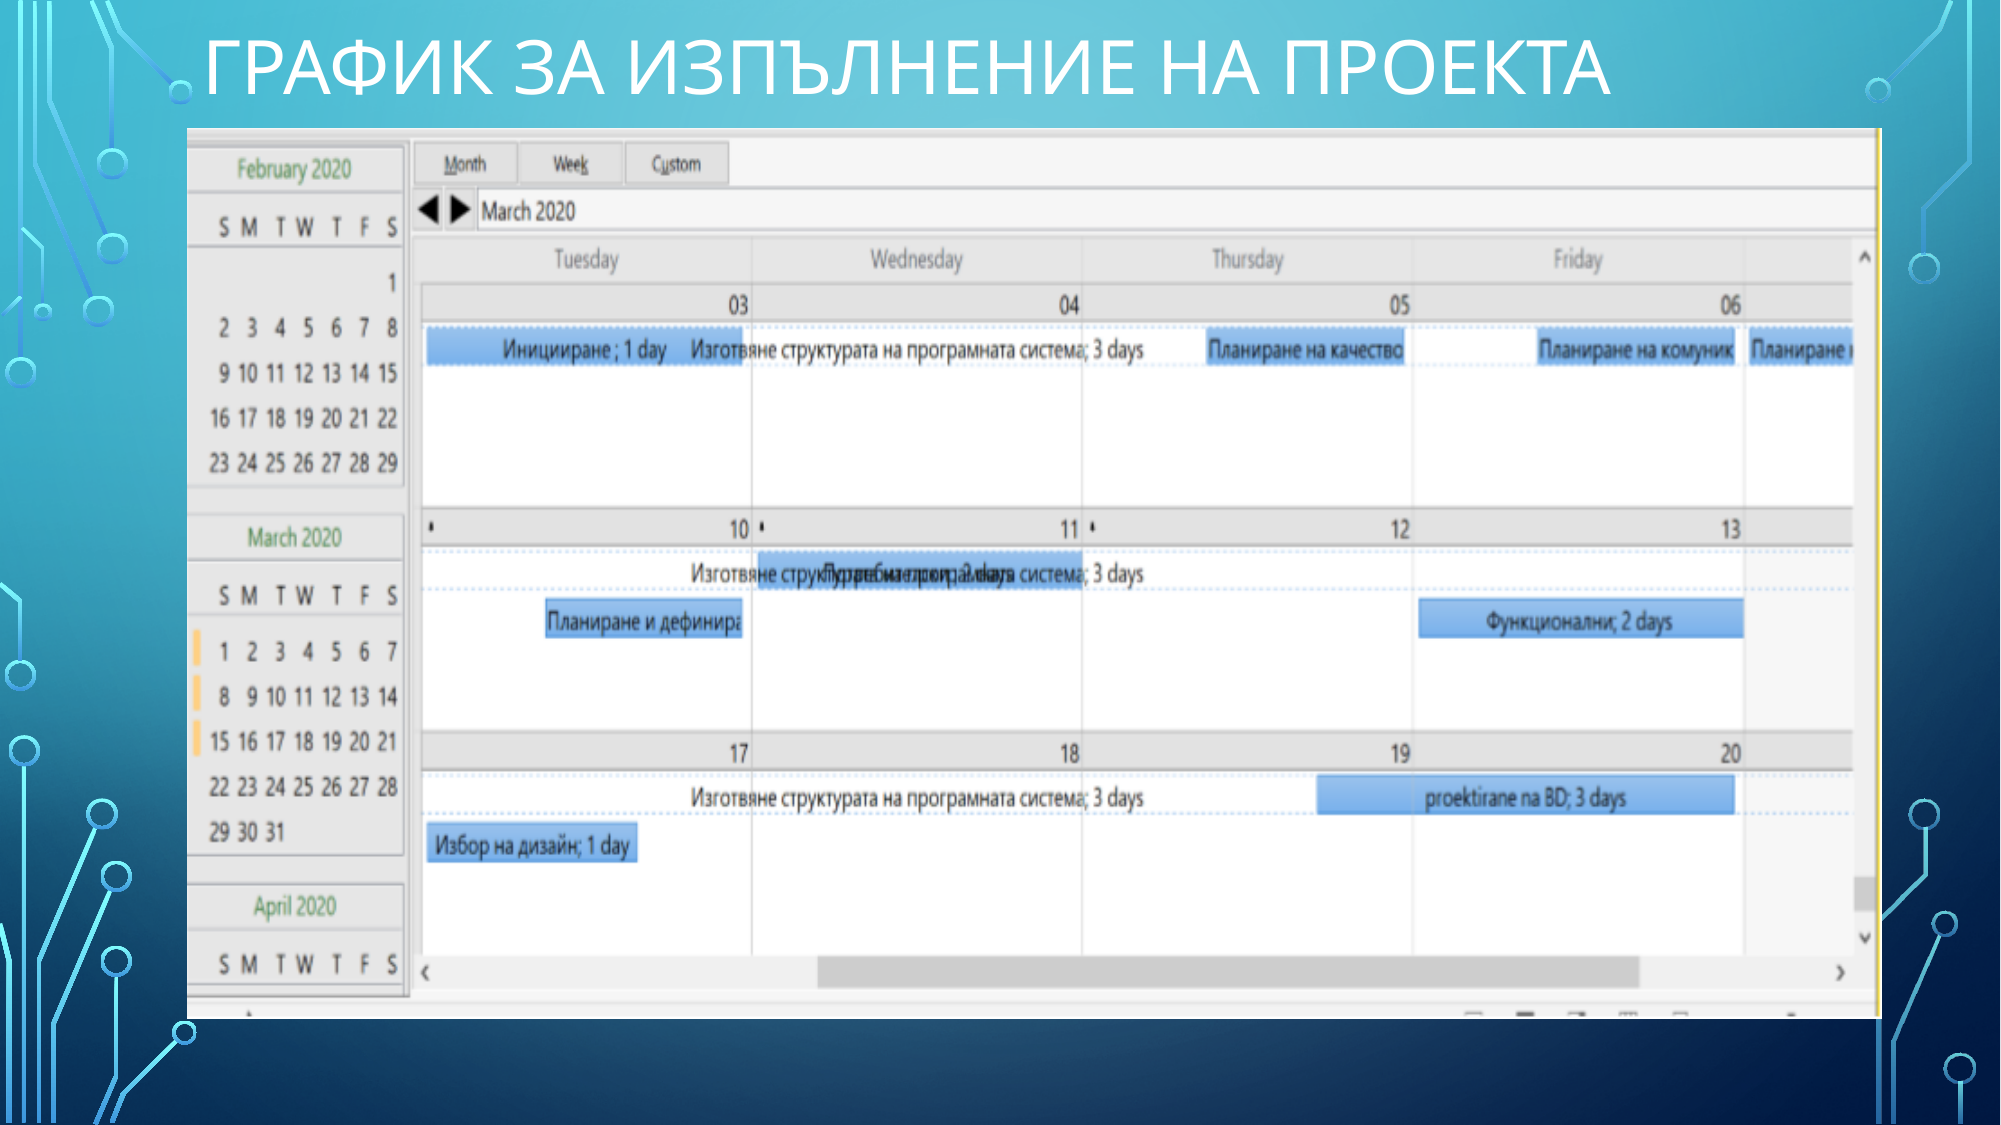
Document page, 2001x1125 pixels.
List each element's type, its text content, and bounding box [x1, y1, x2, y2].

title График за изпълнение на проекта [187, 11, 1813, 128]
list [186, 128, 1882, 1019]
